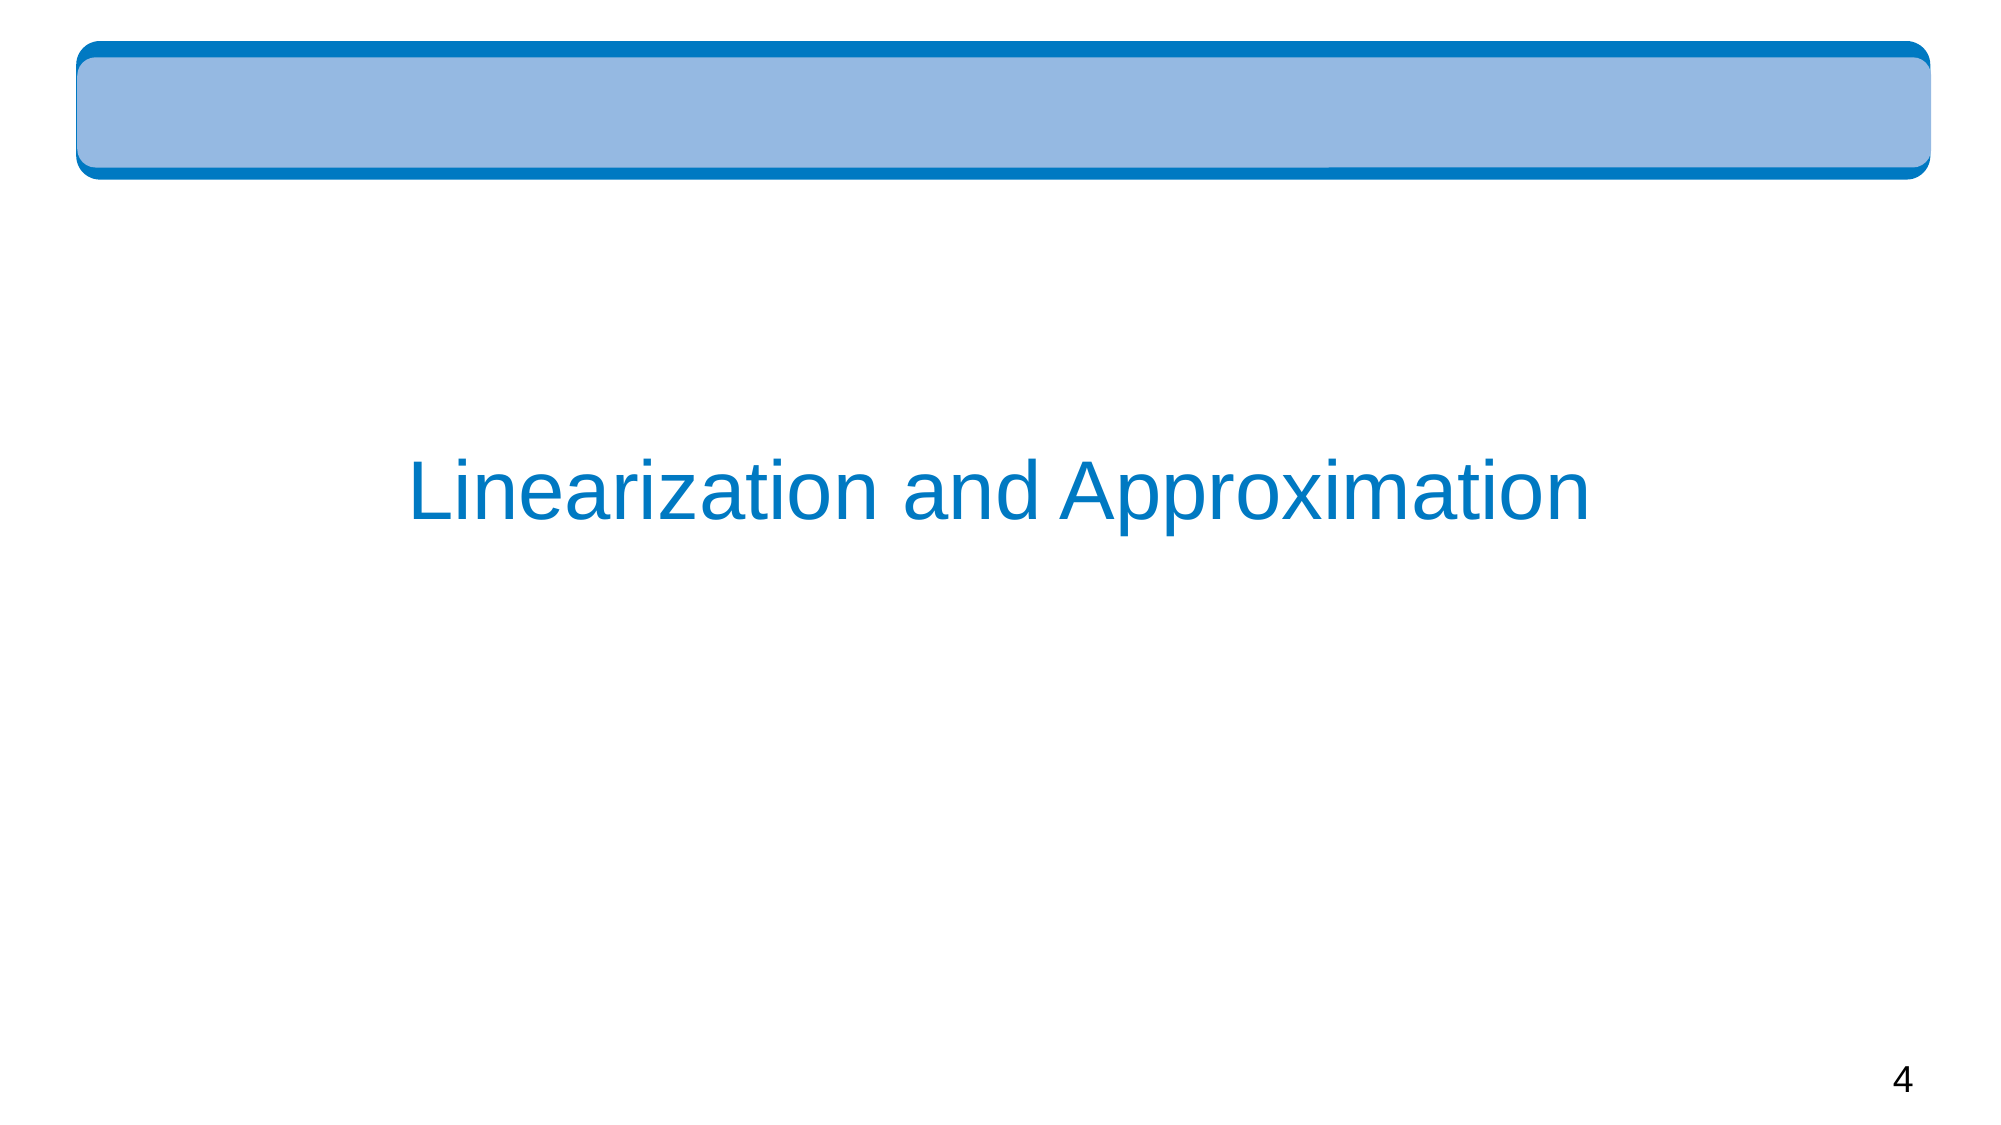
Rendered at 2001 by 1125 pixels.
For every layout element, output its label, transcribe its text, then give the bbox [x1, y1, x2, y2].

title Linearization and Approximation [137, 447, 1863, 557]
